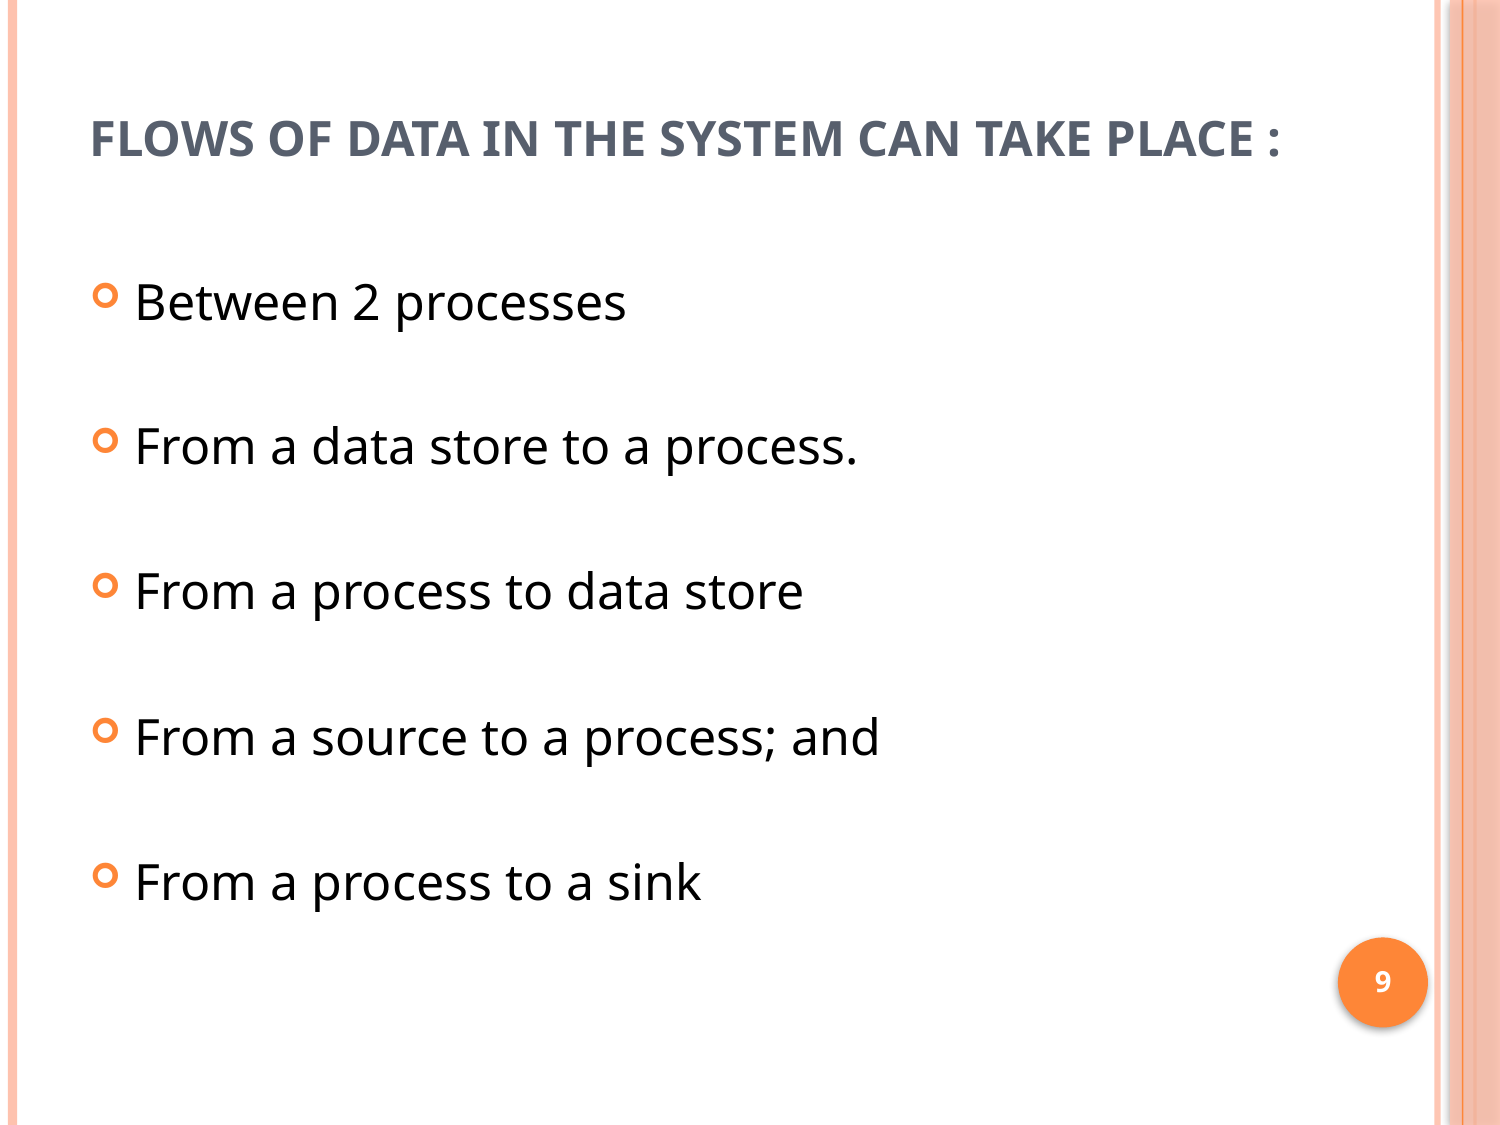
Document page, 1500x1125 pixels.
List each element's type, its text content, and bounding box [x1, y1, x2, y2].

title Flows of data in the system can take place : [75, 45, 1300, 233]
slide_number 9 [1333, 940, 1434, 1027]
list Between 2 processes From a data store to a process. From a process to data store From a source to a process; and From a process to a sink [75, 262, 1300, 1062]
